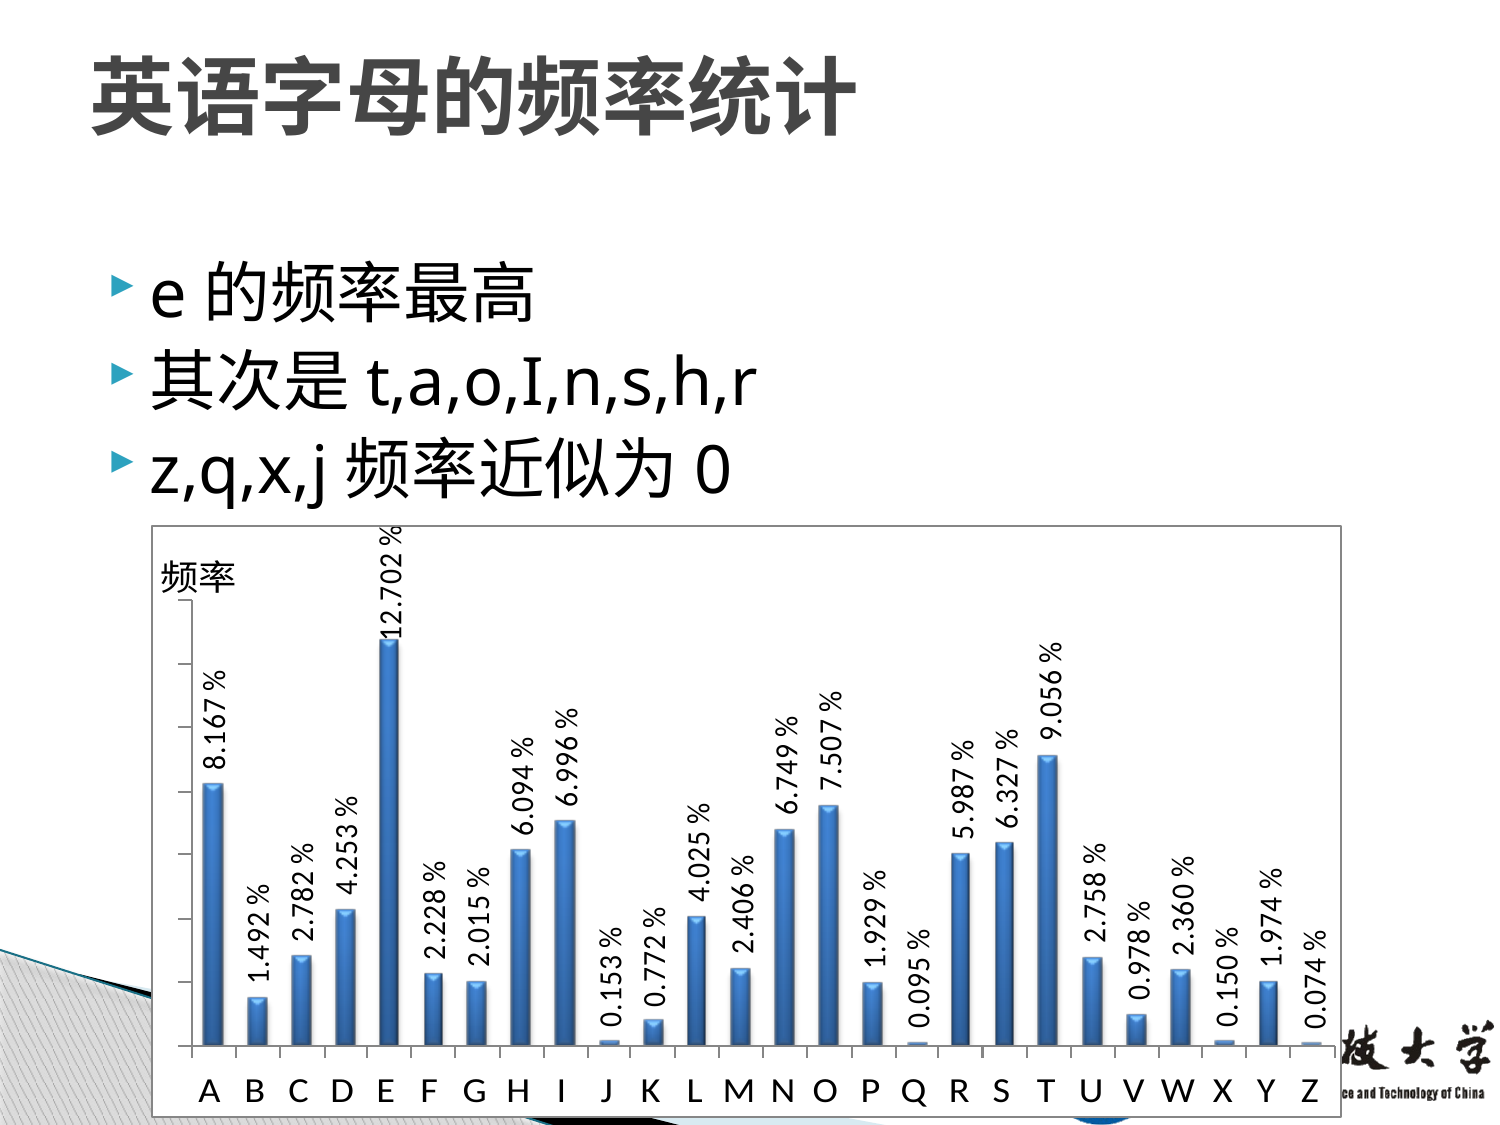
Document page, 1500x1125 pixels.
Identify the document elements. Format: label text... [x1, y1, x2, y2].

picture [1348, 995, 1495, 1125]
text_box [0, 953, 135, 996]
title 英语字母的频率统计 [75, 0, 1425, 188]
text_box [128, 995, 139, 1002]
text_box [140, 515, 1348, 1125]
list e的频率最高 其次是t,a,o,I,n,s,h,r z,q,x,j频率近似为0 [75, 243, 1425, 598]
text_box [131, 1002, 137, 1125]
